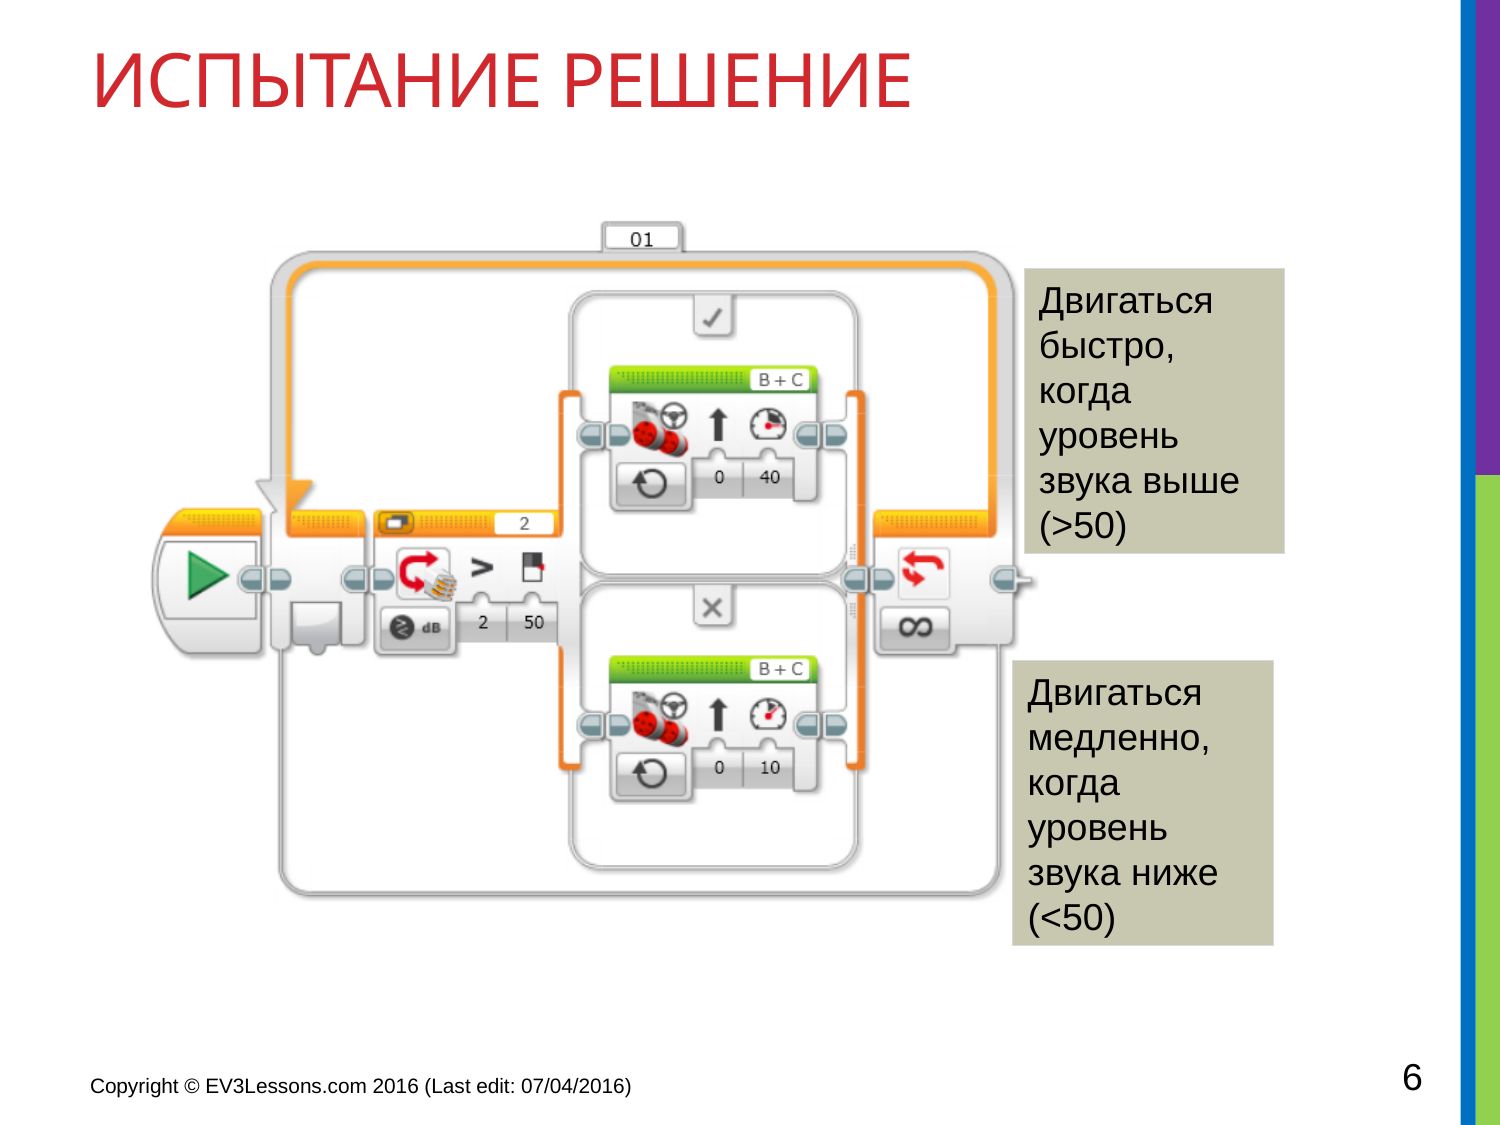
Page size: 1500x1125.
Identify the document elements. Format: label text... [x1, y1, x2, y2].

slide_number 6 [1387, 1045, 1491, 1106]
text_box Двигаться быстро, когда уровень звука выше (>50) [1058, 268, 1285, 554]
picture [144, 209, 1049, 913]
text_box Двигаться медленно, когда уровень звука ниже (<50) [1012, 660, 1274, 946]
title Испытание решение [75, 25, 1428, 250]
footer Copyright © EV3Lessons.com 2016 (Last edit: 07/04/2016) [75, 1065, 675, 1103]
